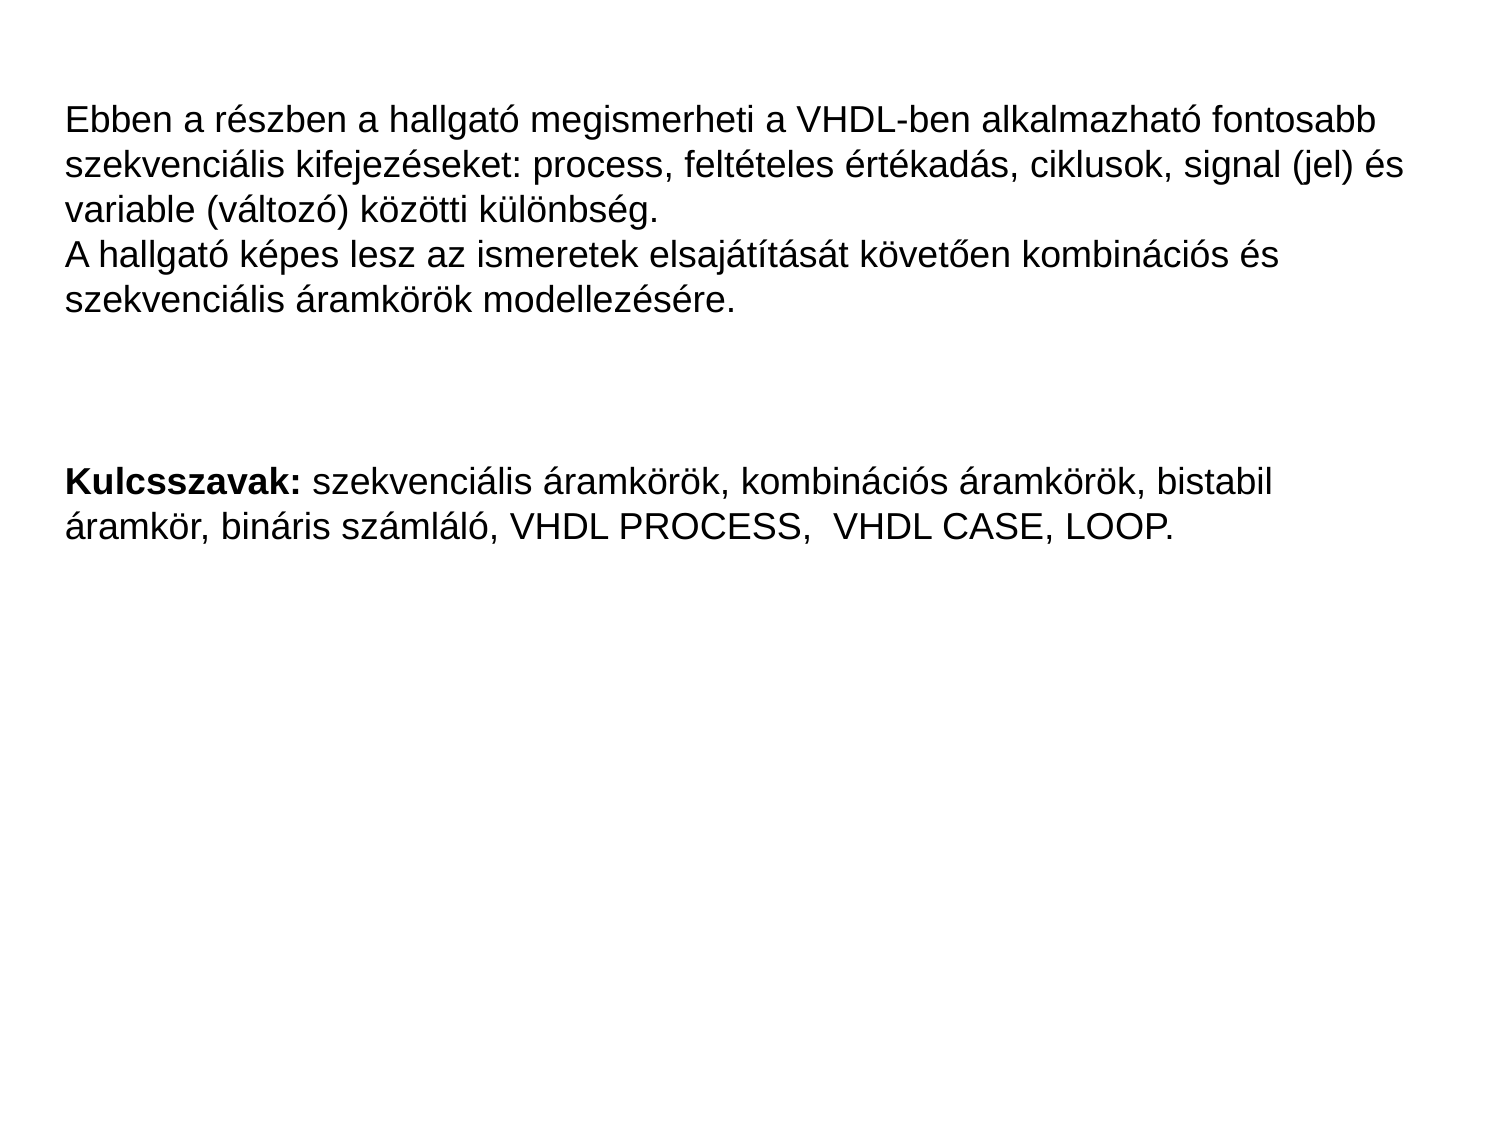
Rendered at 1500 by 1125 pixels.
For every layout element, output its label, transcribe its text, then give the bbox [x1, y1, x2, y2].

text_box Ebben a részben a hallgató megismerheti a VHDL-ben alkalmazható fontosabb szekvenciális kifejezéseket: process, feltételes értékadás, ciklusok, signal (jel) és variable (változó) közötti különbség. A hallgató képes lesz az ismeretek elsajátítását követően kombinációs és szekvenciális áramkörök modellezésére. [49, 87, 1463, 328]
text_box Kulcsszavak: szekvenciális áramkörök, kombinációs áramkörök, bistabil áramkör, bináris számláló, VHDL PROCESS, VHDL CASE, LOOP. [49, 449, 1400, 555]
